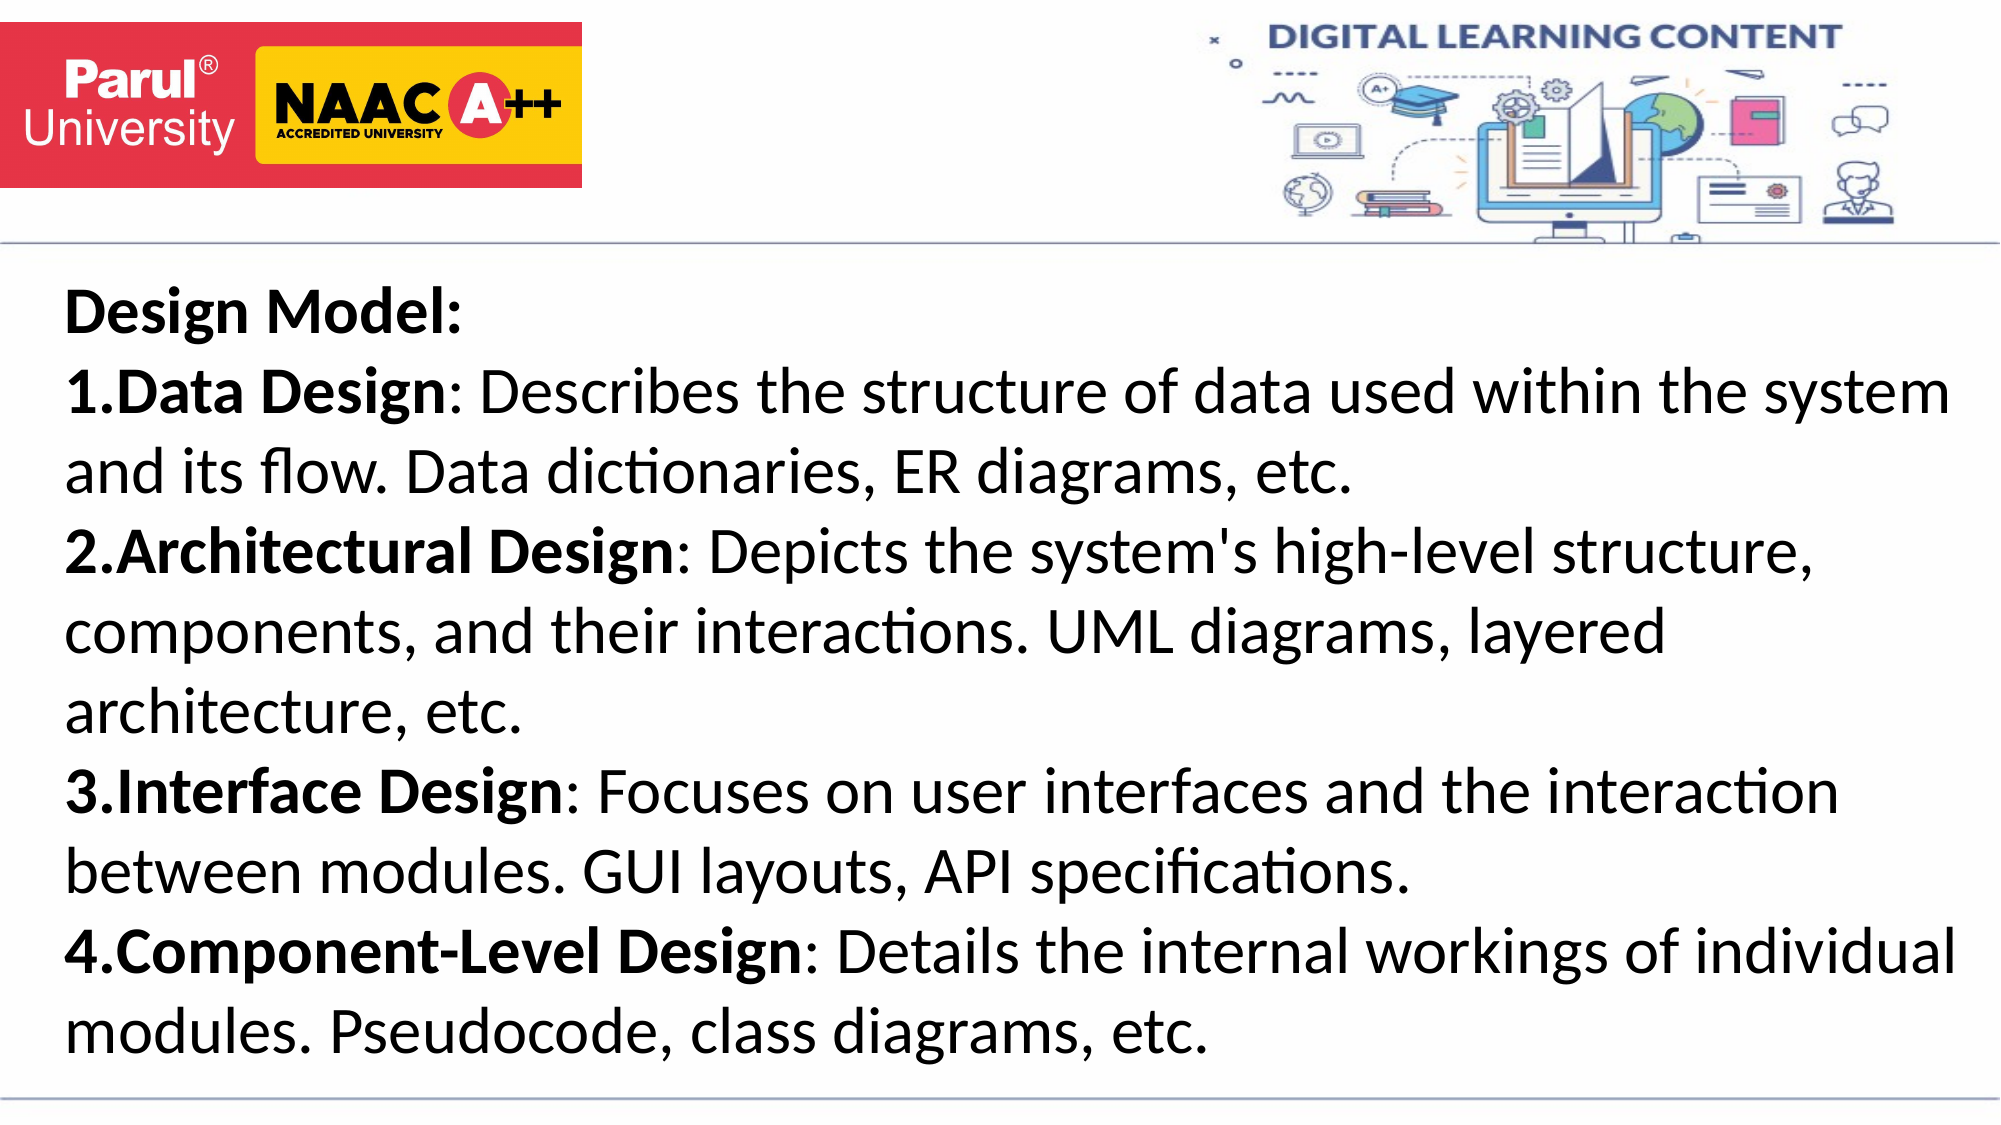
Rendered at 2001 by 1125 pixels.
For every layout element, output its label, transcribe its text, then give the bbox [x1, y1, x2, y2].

picture [0, 0, 2000, 1125]
text_box Design Model: Data Design: Describes the structure of data used within the system and its flow. Data dictionaries, ER diagrams, etc. Architectural Design: Depicts the system's high-level structure, components, and their interactions. UML diagrams, layered architecture, etc. Interface Design: Focuses on user interfaces and the interaction between modules. GUI layouts, API specifications. Component-Level Design: Details the internal workings of individual modules. Pseudocode, class diagrams, etc. [49, 259, 2000, 1074]
